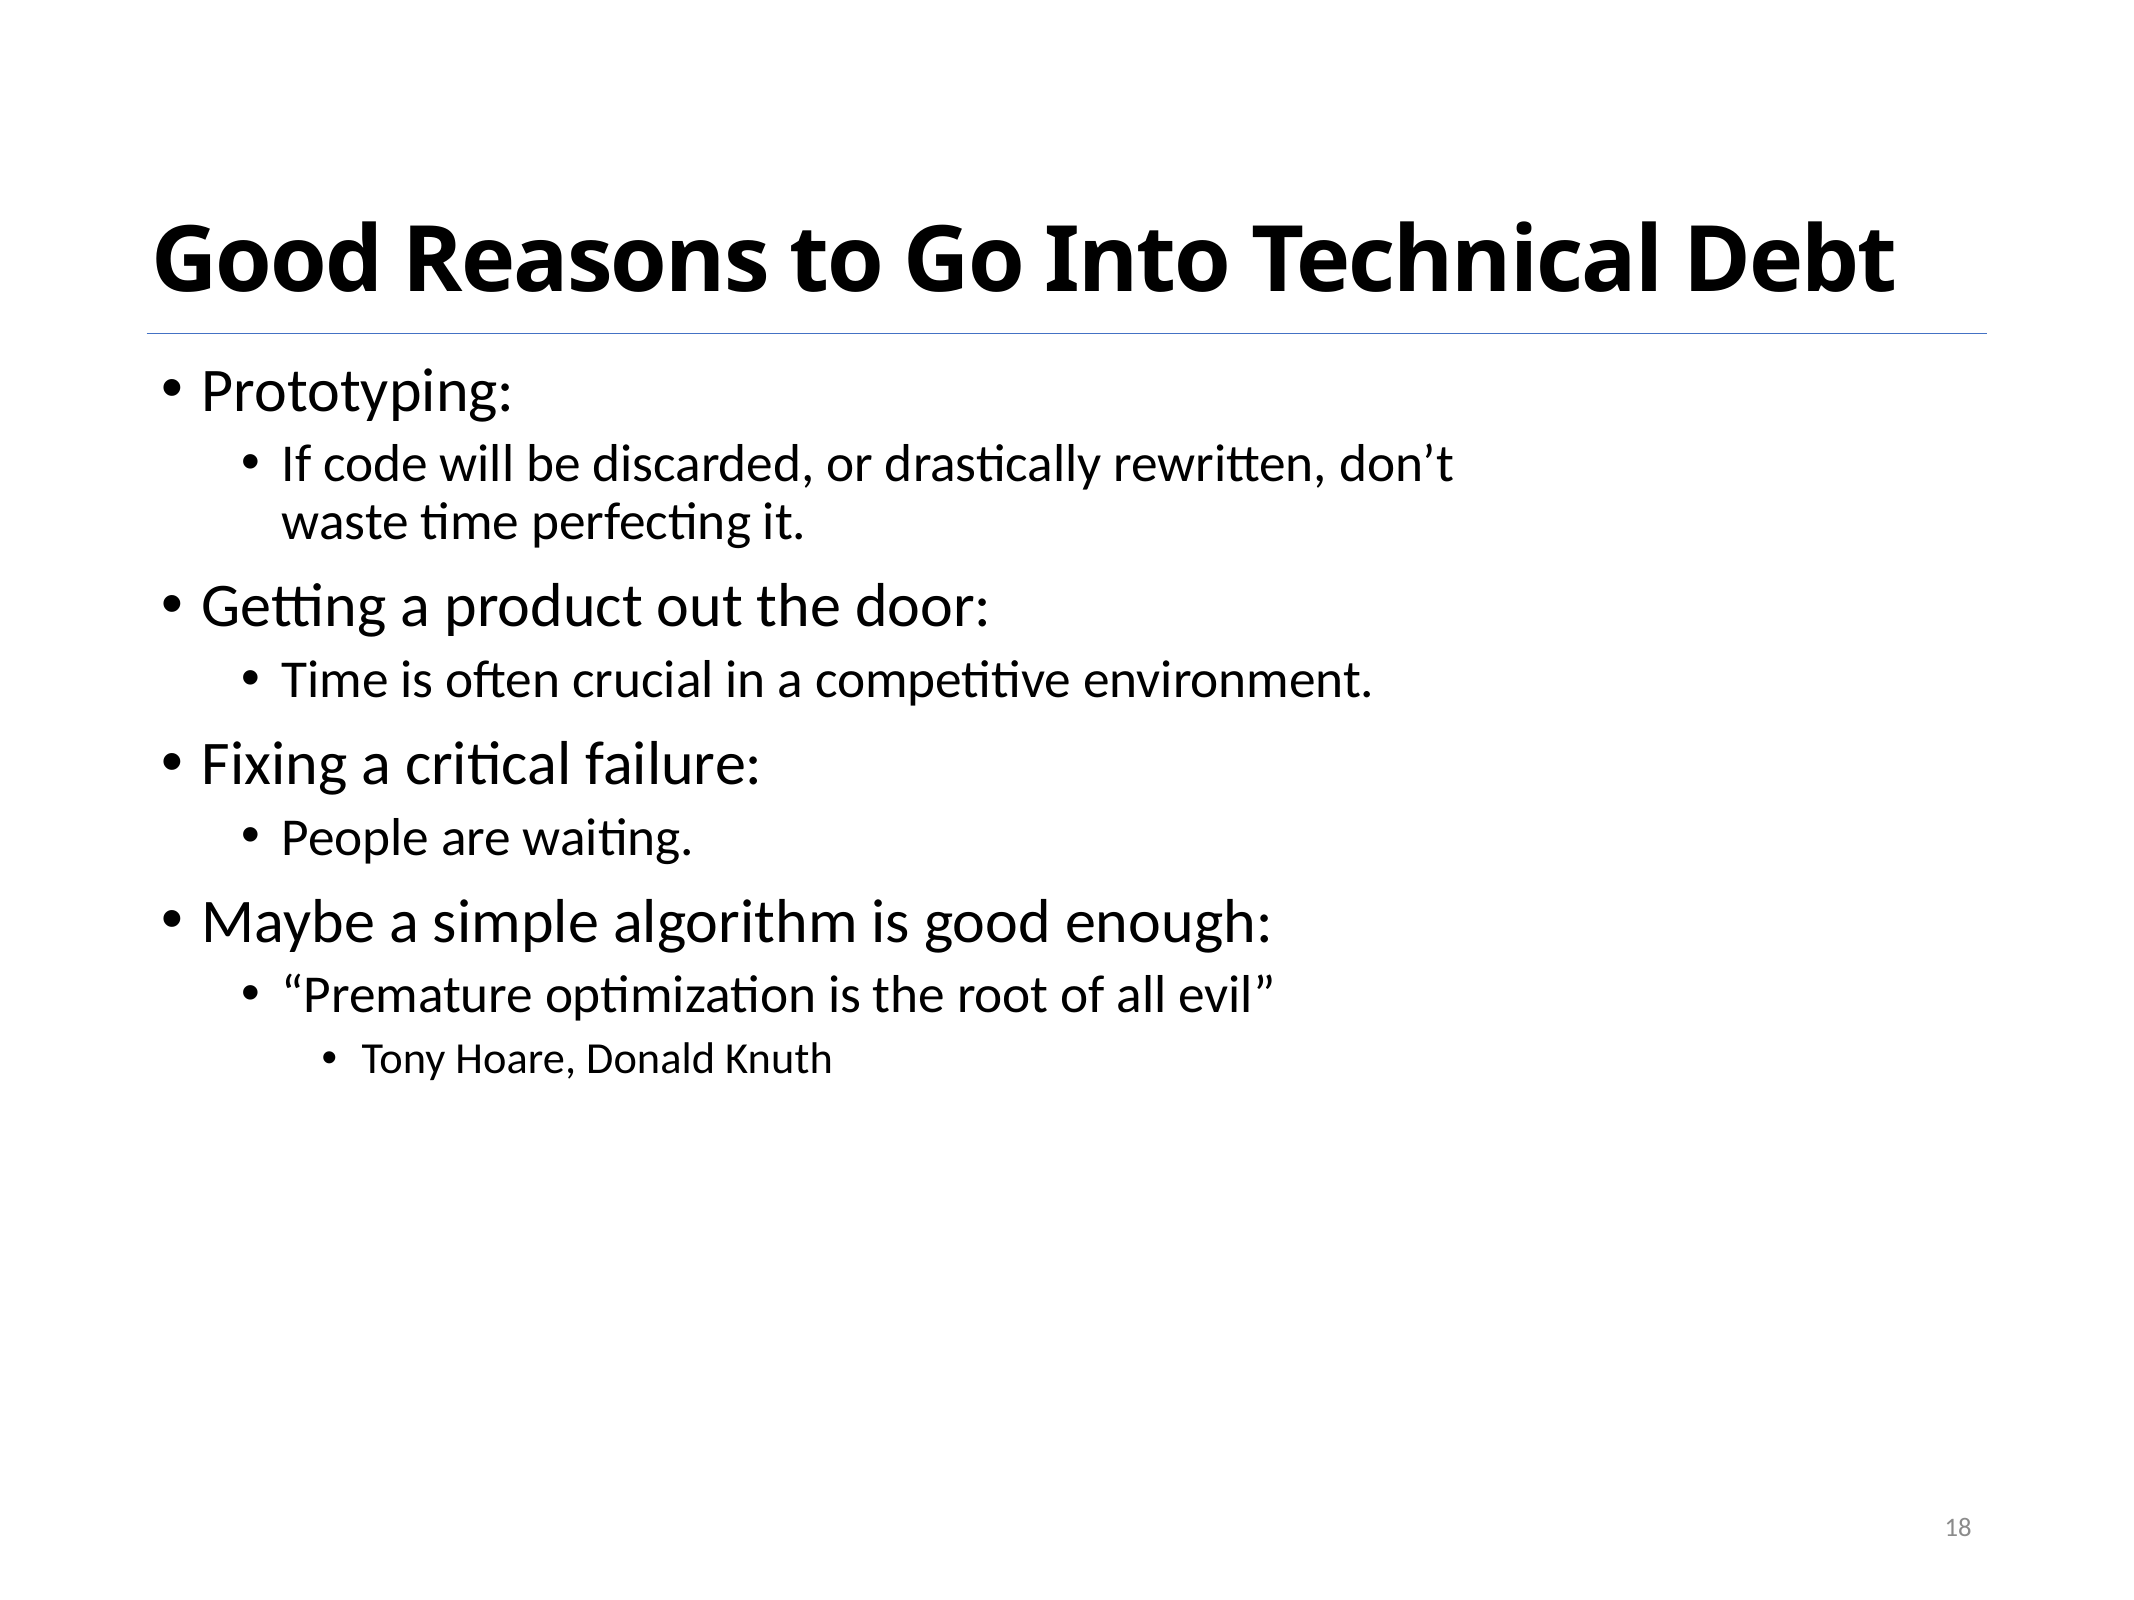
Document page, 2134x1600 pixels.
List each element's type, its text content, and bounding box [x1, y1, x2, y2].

list Prototyping: If code will be discarded, or drastically rewritten, don’t waste time perfecting it. Getting a product out the door: Time is often crucial in a competitive environment. Fixing a critical failure: People are waiting. Maybe a simple algorithm is good enough: “Premature optimization is the root of all evil” Tony Hoare, Donald Knuth [146, 460, 1527, 1366]
text_box Good Reasons to Go Into Technical Debt [146, 195, 2069, 460]
slide_number 18 [1506, 1482, 1987, 1569]
